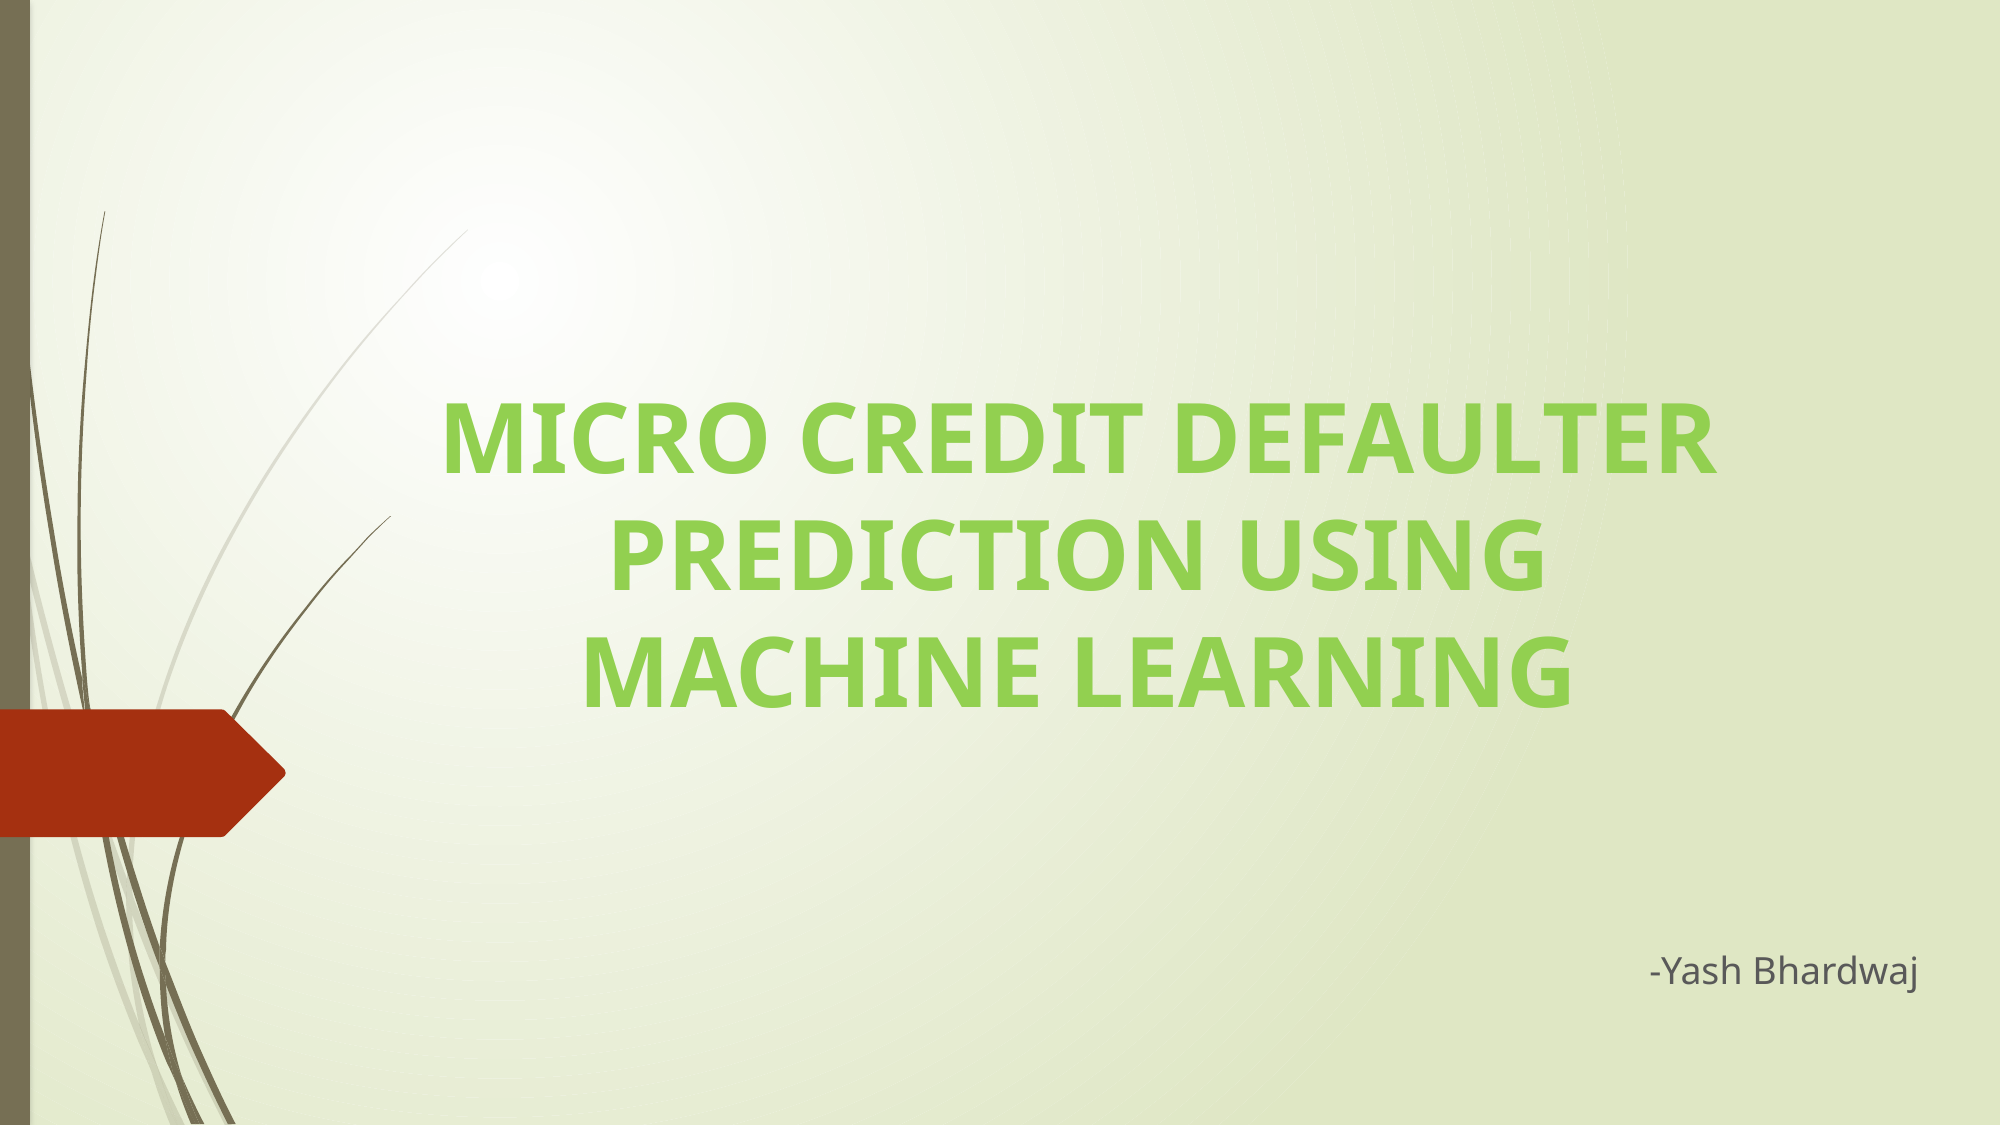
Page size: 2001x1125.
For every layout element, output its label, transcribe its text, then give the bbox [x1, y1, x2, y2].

title MICRO CREDIT DEFAULTER PREDICTION USING MACHINE LEARNING [346, 363, 1810, 735]
subtitle -Yash Bhardwaj [1634, 939, 1985, 1124]
